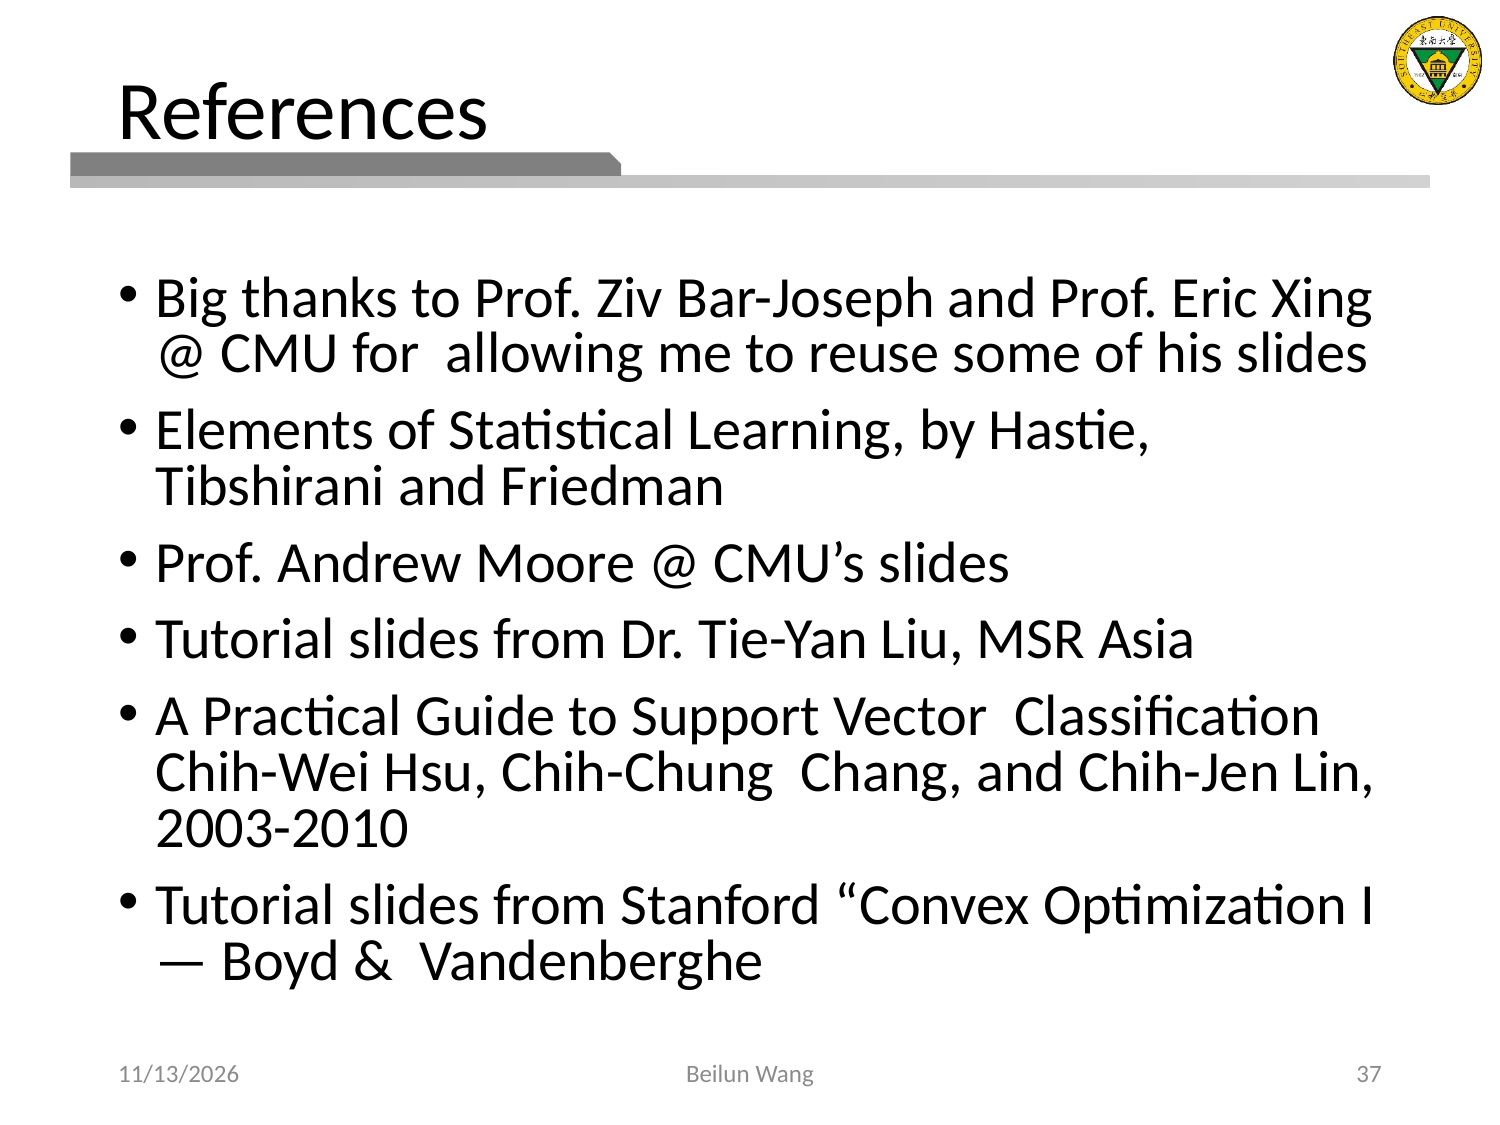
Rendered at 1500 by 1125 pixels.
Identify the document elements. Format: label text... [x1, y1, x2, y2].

list Big thanks to Prof. Ziv Bar-Joseph and Prof. Eric Xing @ CMU for allowing me to reuse some of his slides Elements of Statistical Learning, by Hastie, Tibshirani and Friedman Prof. Andrew Moore @ CMU’s slides Tutorial slides from Dr. Tie-Yan Liu, MSR Asia A Practical Guide to Support Vector Classification Chih-Wei Hsu, Chih-Chung Chang, and Chih-Jen Lin, 2003-2010 Tutorial slides from Stanford “Convex Optimization I — Boyd & Vandenberghe [103, 264, 1397, 1014]
footer Beilun Wang [496, 1042, 1004, 1103]
slide_number 37 [1059, 1042, 1397, 1103]
picture [1393, 16, 1482, 105]
title References [103, 59, 1361, 156]
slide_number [103, 1042, 441, 1103]
